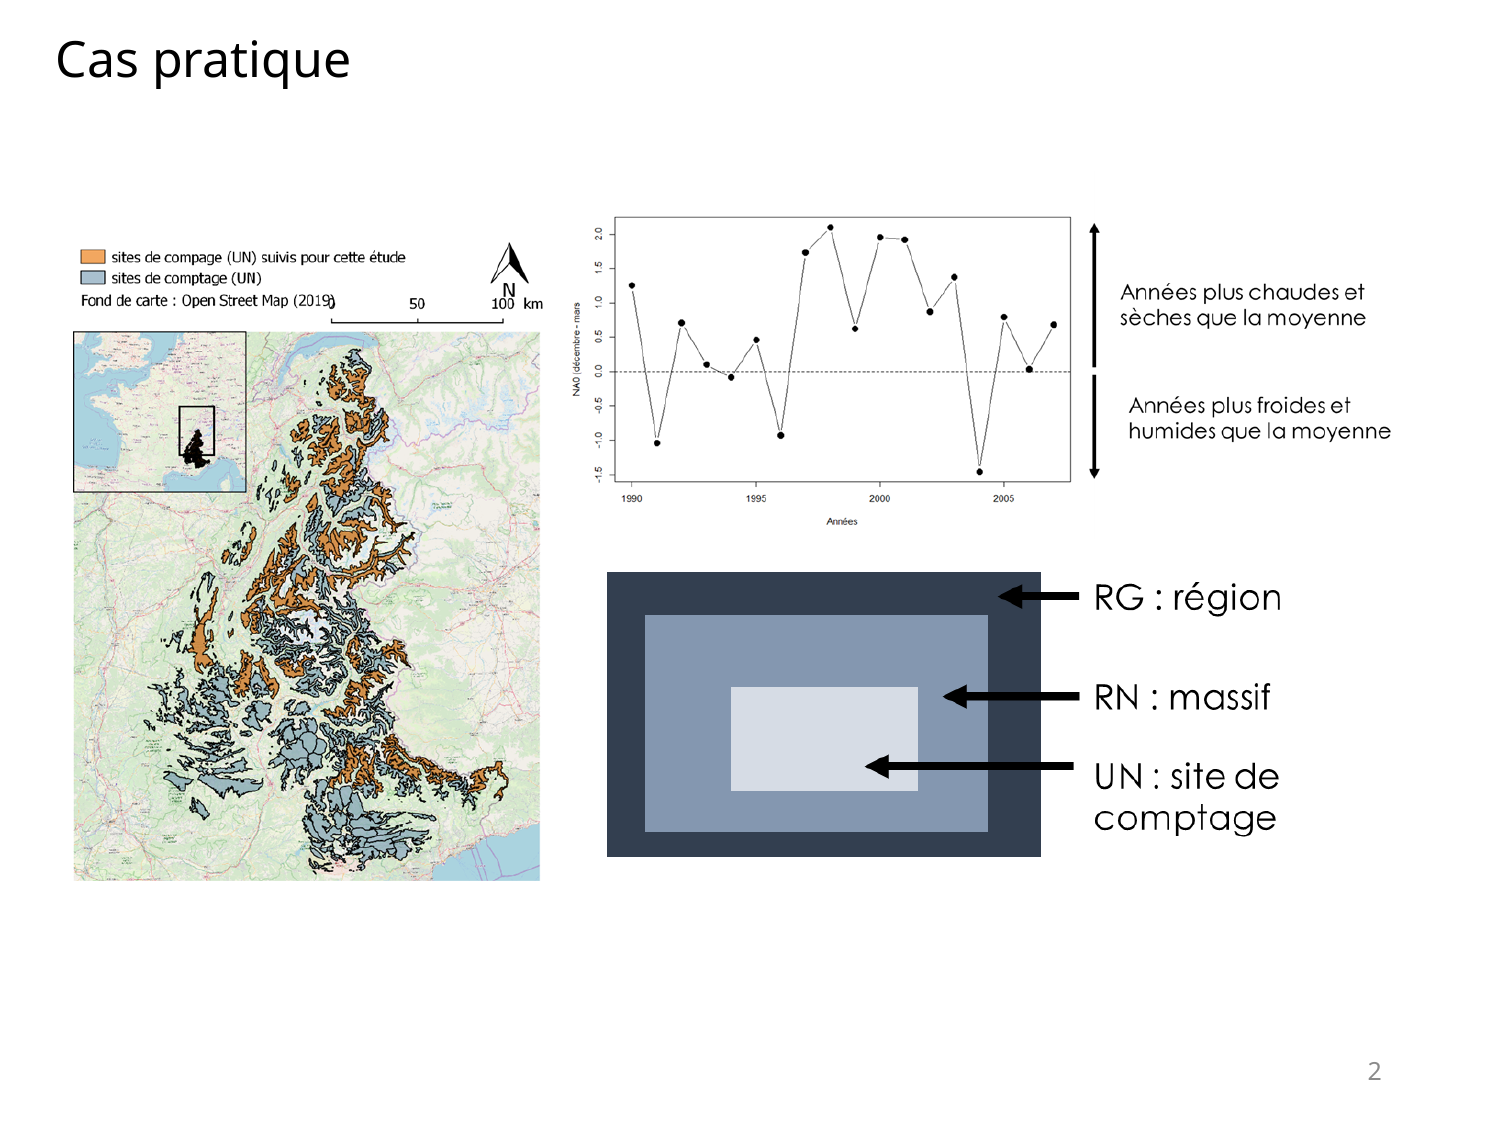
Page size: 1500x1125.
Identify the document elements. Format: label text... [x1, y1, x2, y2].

picture [73, 171, 1425, 881]
slide_number 2 [1059, 1042, 1397, 1103]
title Cas pratique [40, 22, 1335, 100]
